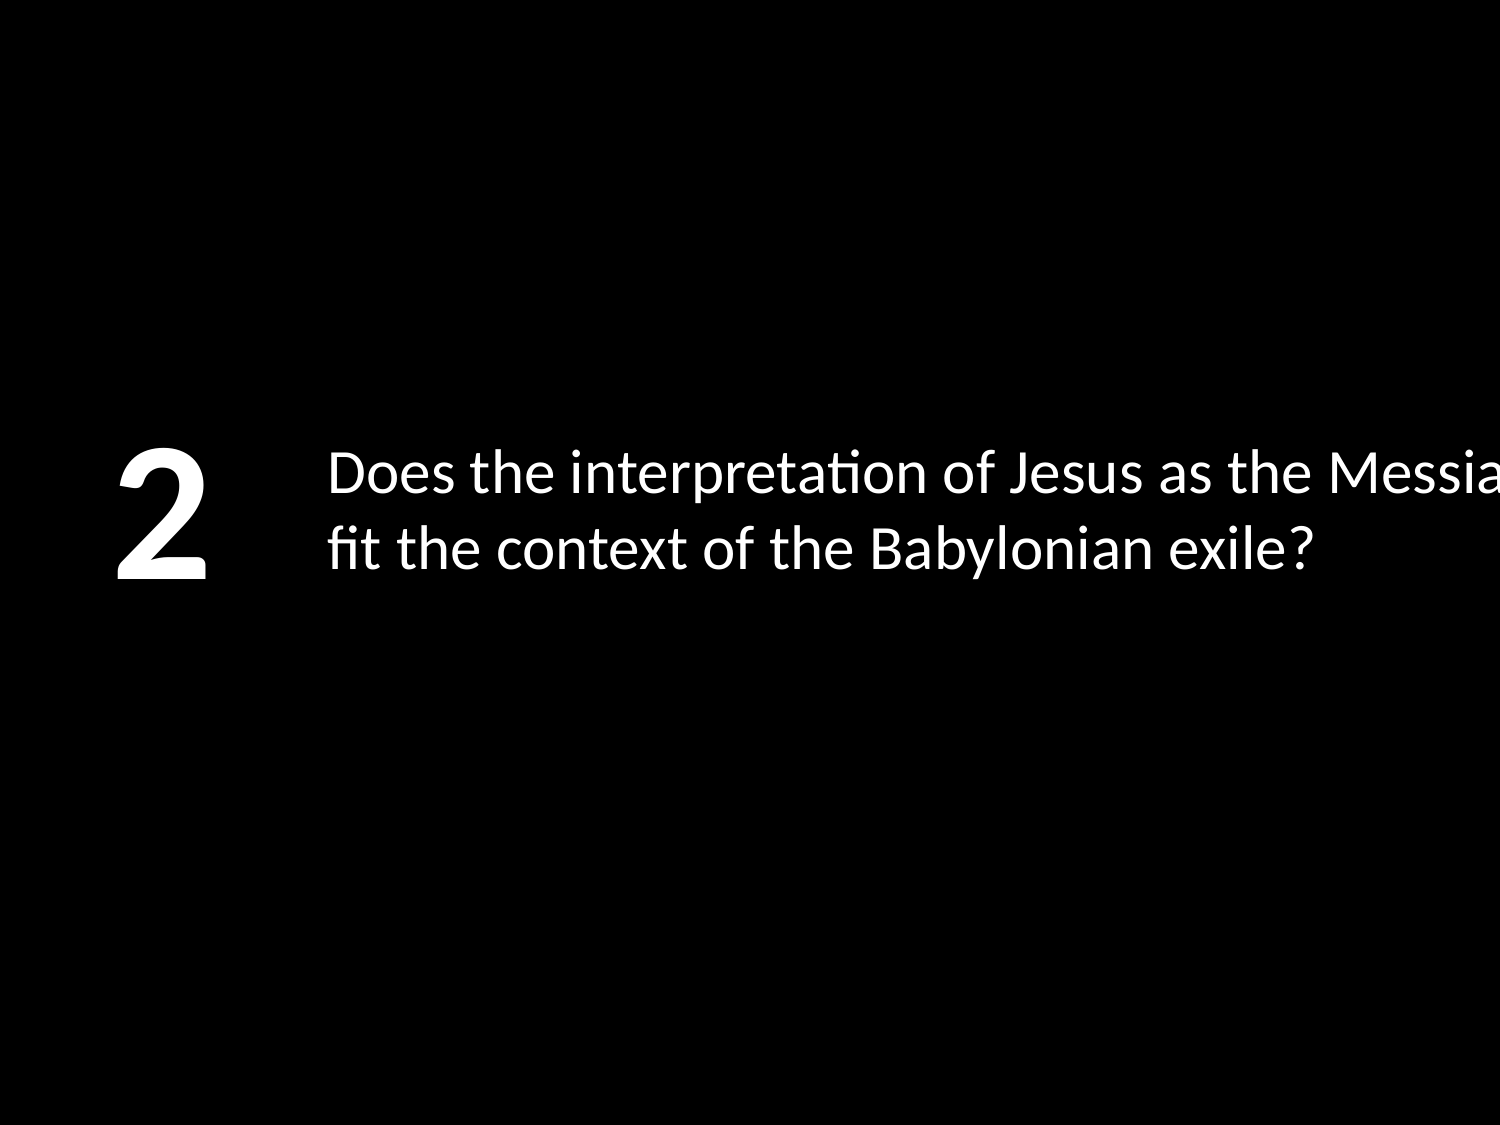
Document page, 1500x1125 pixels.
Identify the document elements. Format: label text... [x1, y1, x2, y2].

title Does the interpretation of Jesus as the Messiah fit the context of the Babylonian exile? [312, 412, 1500, 600]
list 2 [0, 262, 213, 738]
